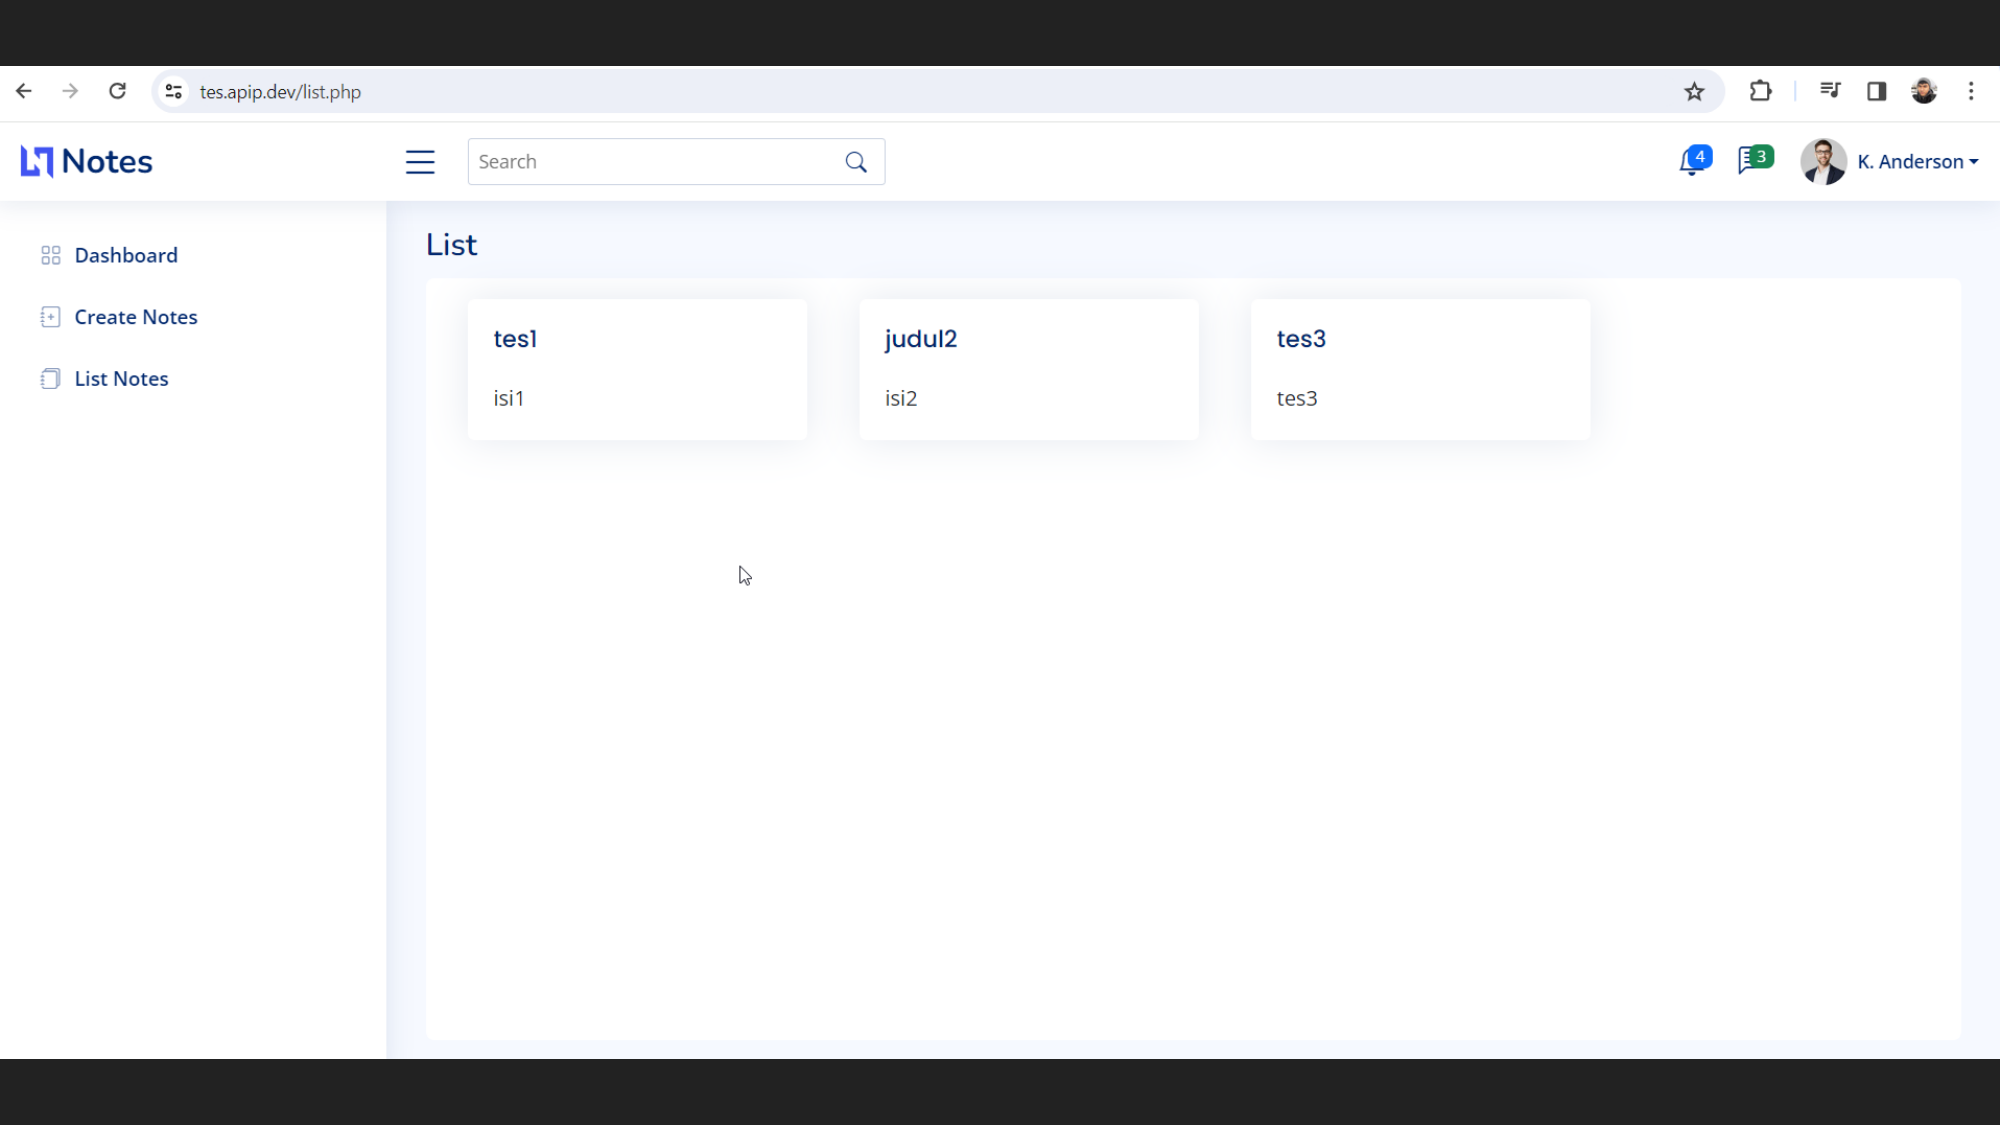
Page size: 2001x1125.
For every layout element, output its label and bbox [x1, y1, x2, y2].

picture [0, 66, 2000, 1059]
